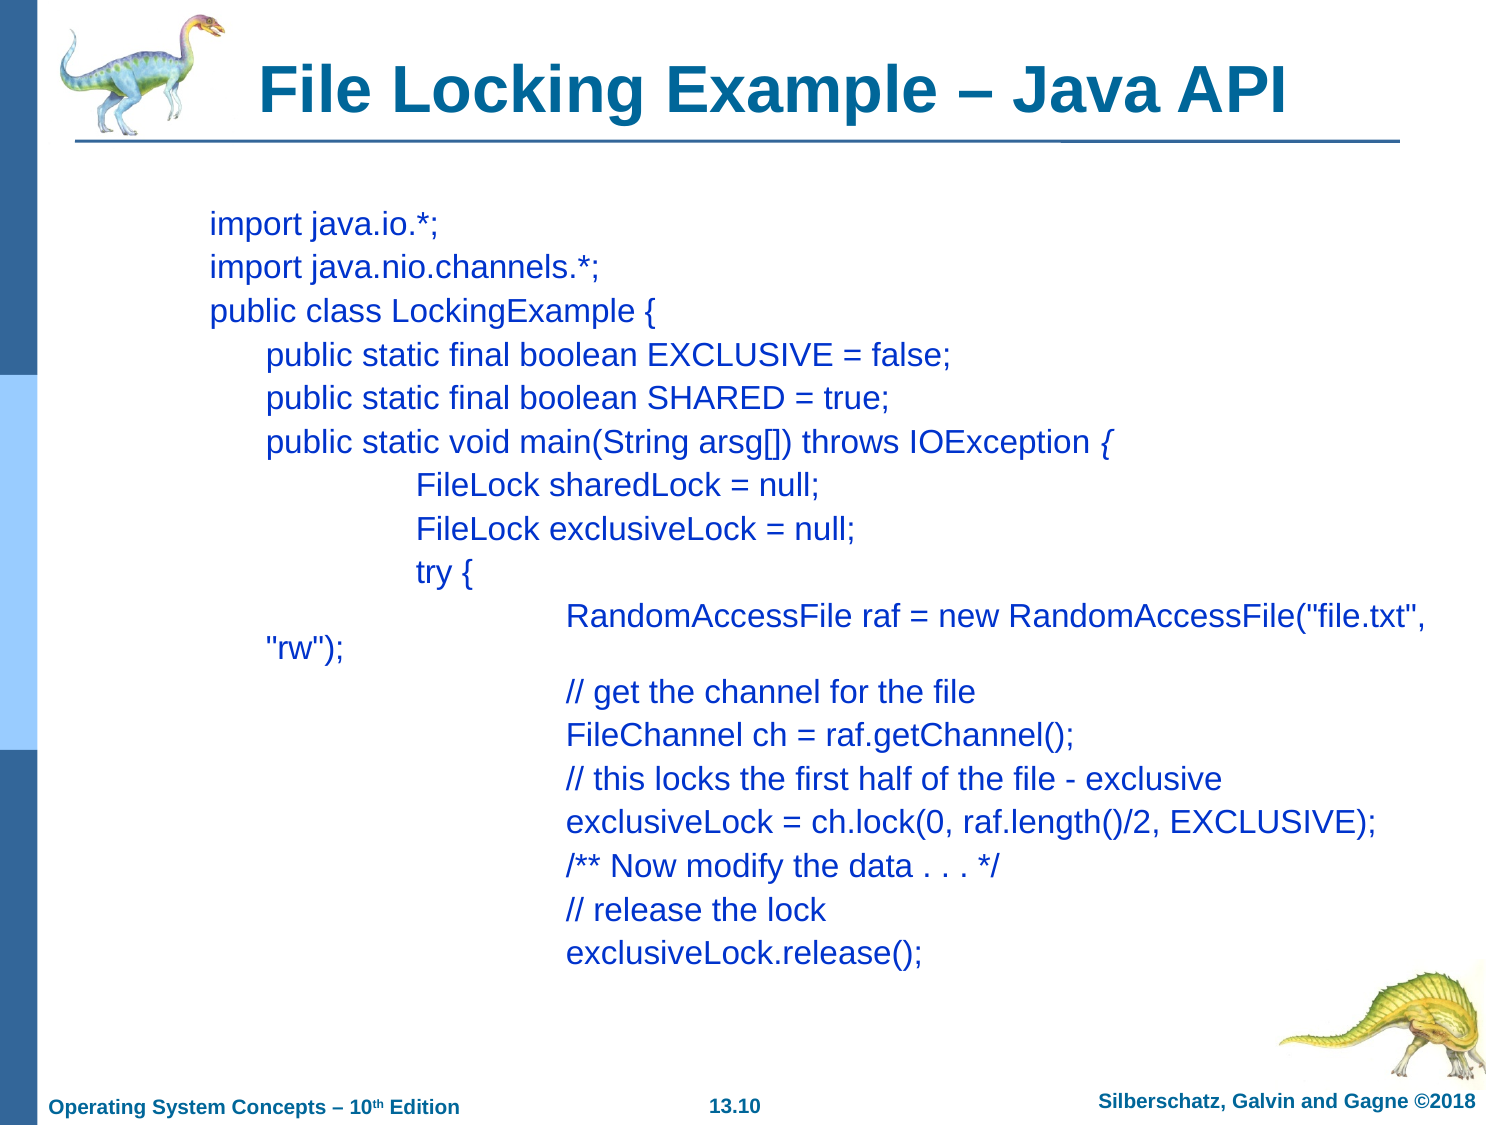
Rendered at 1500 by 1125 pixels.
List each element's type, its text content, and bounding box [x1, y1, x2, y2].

list import java.io.*; import java.nio.channels.*; public class LockingExample { public static final boolean EXCLUSIVE = false; public static final boolean SHARED = true; public static void main(String arsg[]) throws IOException { FileLock sharedLock = null; FileLock exclusiveLock = null; try { RandomAccessFile raf = new RandomAccessFile("file.txt", "rw"); // get the channel for the file FileChannel ch = raf.getChannel(); // this locks the first half of the file - exclusive exclusiveLock = ch.lock(0, raf.length()/2, EXCLUSIVE); /** Now modify the data . . . */ // release the lock exclusiveLock.release(); [194, 202, 1450, 946]
title File Locking Example – Java API [149, 38, 1398, 134]
picture [46, 0, 243, 149]
picture [1275, 959, 1486, 1090]
